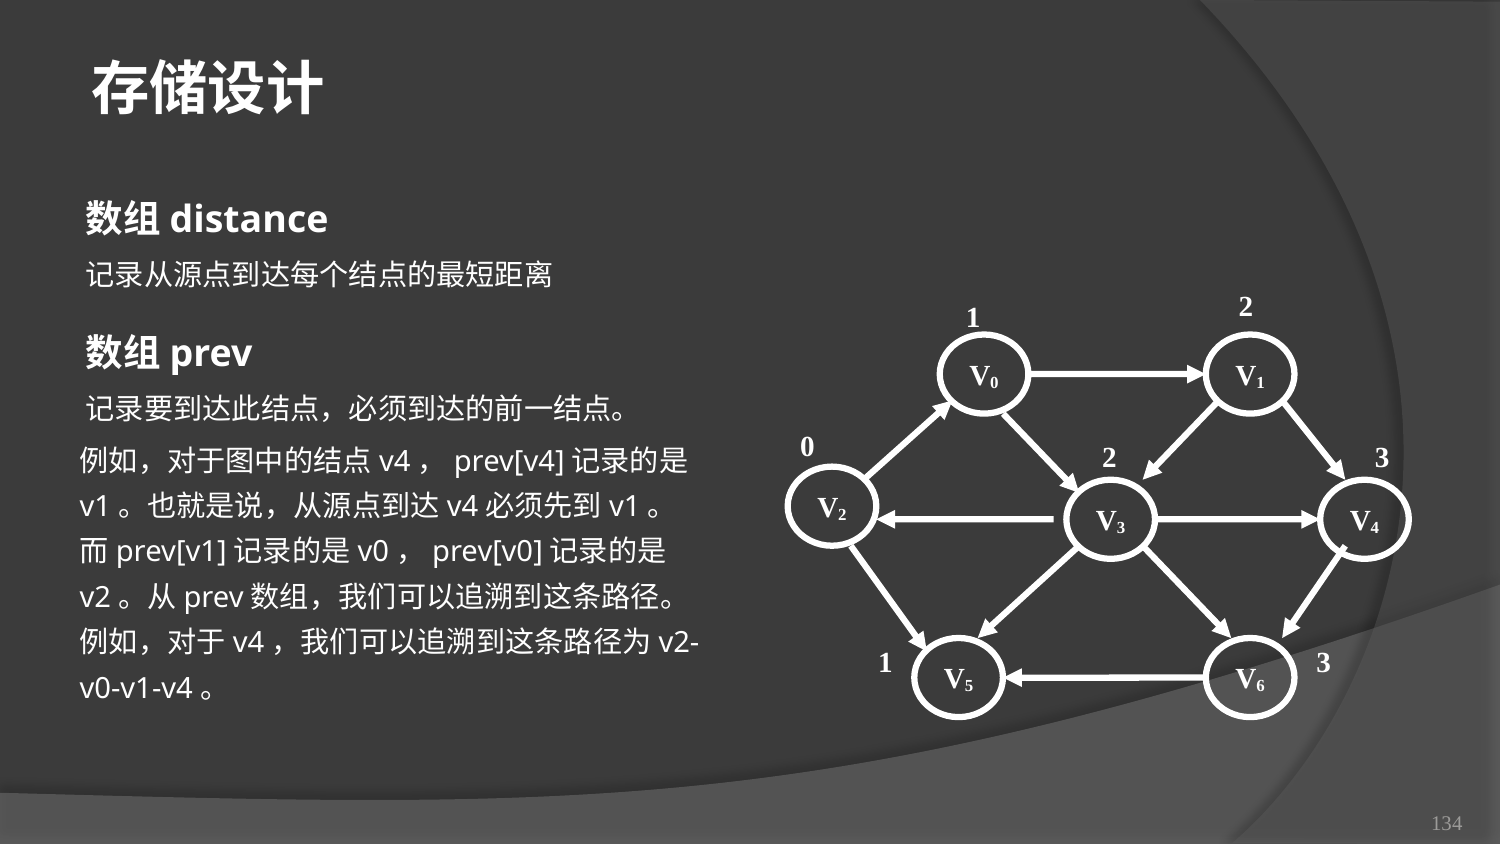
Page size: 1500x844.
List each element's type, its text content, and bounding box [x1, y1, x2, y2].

list 数组distance 记录从源点到达每个结点的最短距离 数组prev 记录要到达此结点，必须到达的前一结点。 例如，对于图中的结点v4，prev[v4]记录的是v1。也就是说，从源点到达v4必须先到v1。而prev[v1]记录的是v0，prev[v0]记录的是v2。从prev数组，我们可以追溯到这条路径。例如，对于v4，我们可以追溯到这条路径为v2-v0-v1-v4。 [64, 173, 715, 779]
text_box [785, 279, 1424, 718]
text_box 存储设计 [76, 43, 821, 129]
slide_number 134 [1337, 790, 1463, 835]
